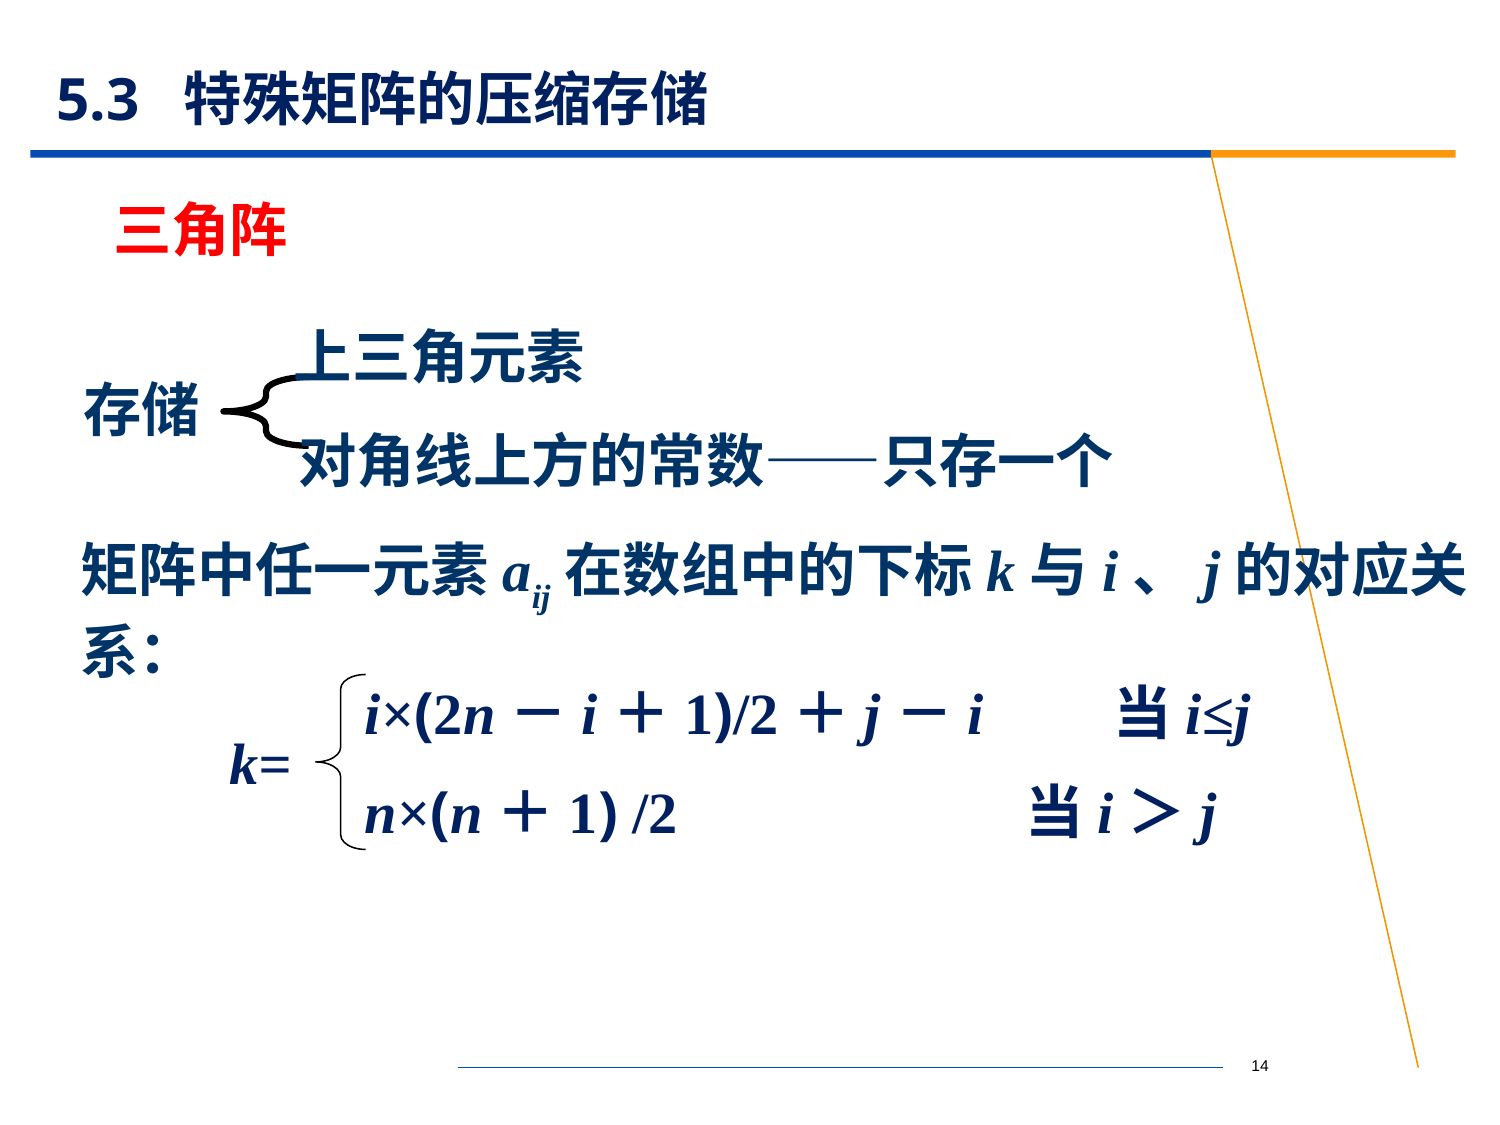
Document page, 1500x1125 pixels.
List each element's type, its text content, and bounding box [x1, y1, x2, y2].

title 5.3 特殊矩阵的压缩存储 [41, 64, 1392, 130]
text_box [68, 312, 1139, 503]
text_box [229, 668, 1360, 860]
text_box 三角阵 [98, 186, 375, 271]
text_box 矩阵中任一元素aij在数组中的下标k与i、j的对应关系： [66, 525, 1500, 694]
